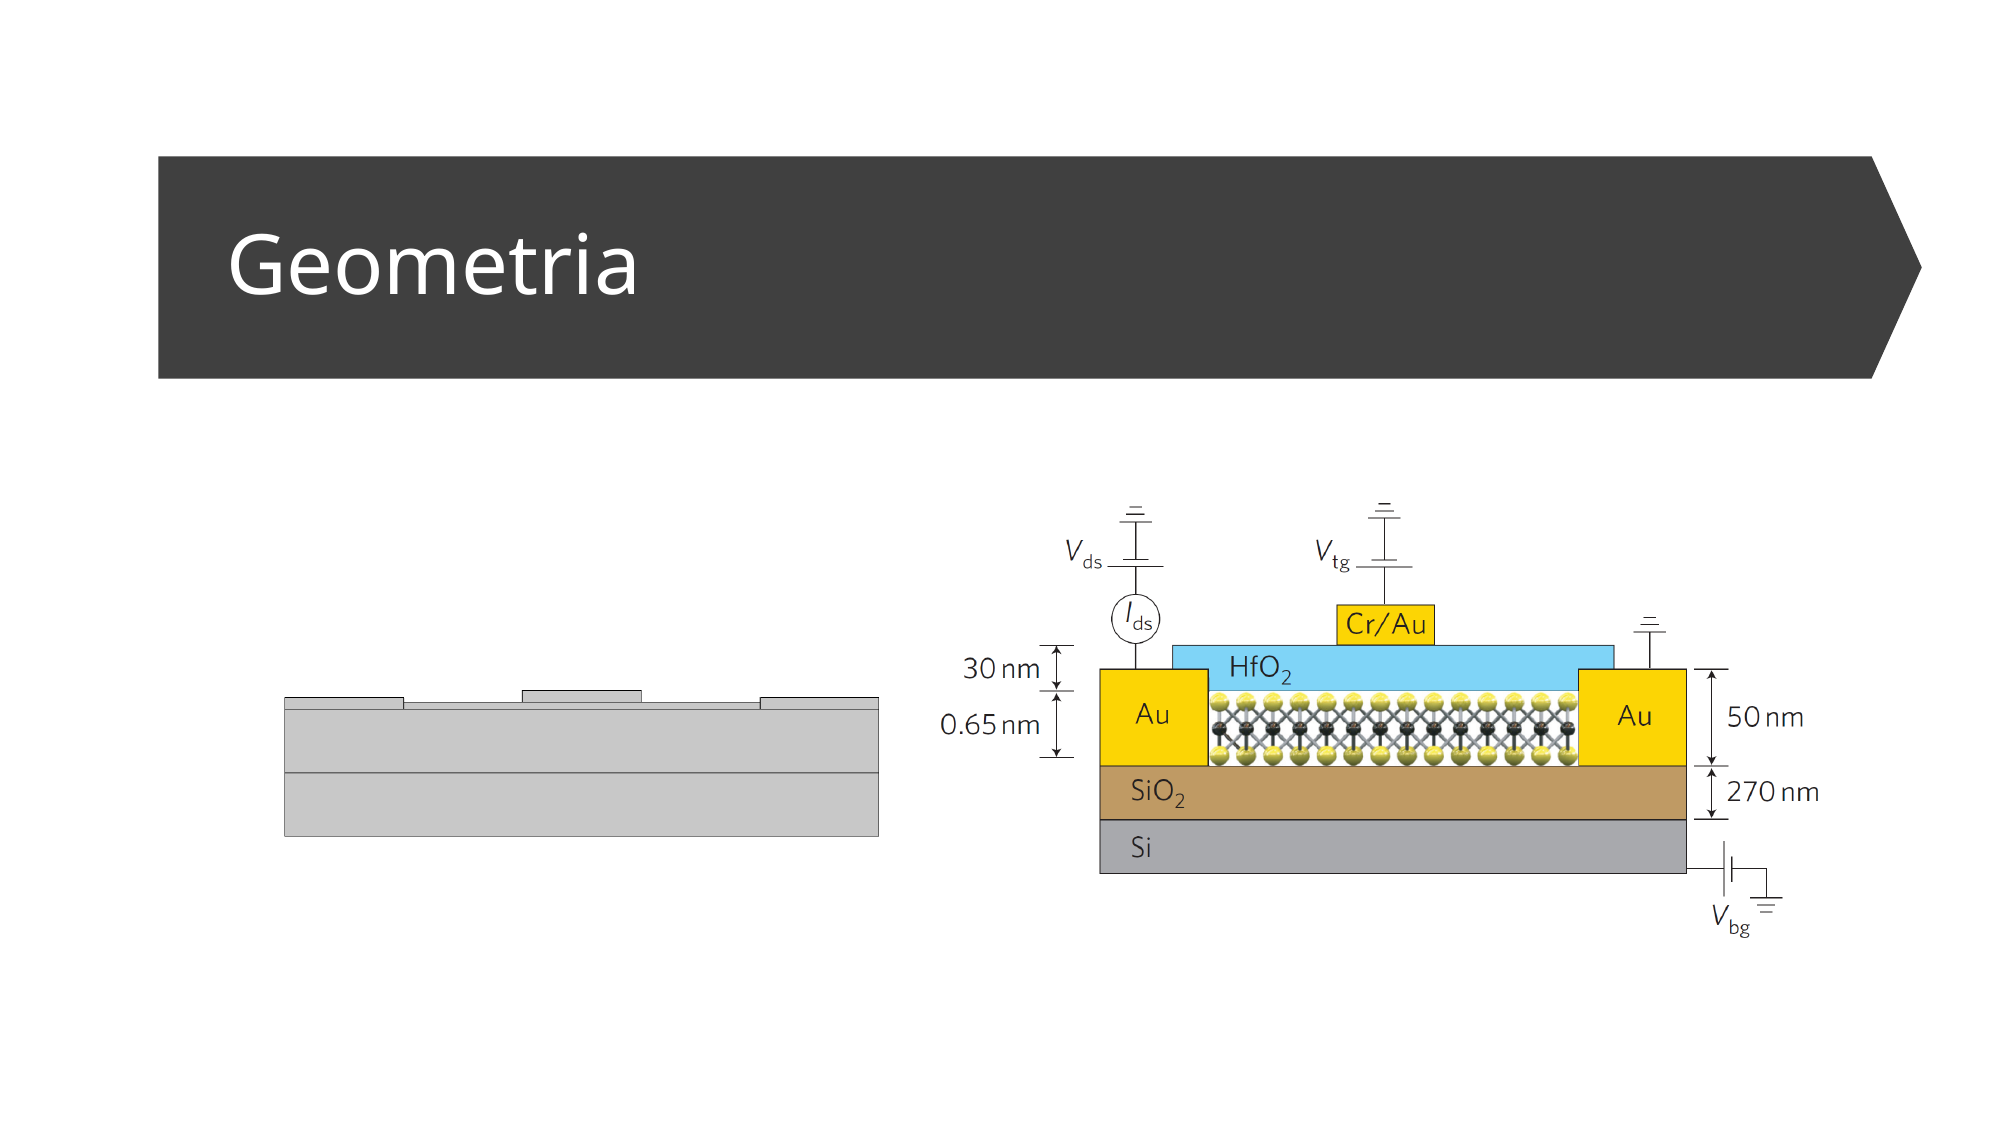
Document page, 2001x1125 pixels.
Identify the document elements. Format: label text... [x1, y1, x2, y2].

text_box [157, 155, 1923, 380]
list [913, 492, 1838, 942]
title Geometria [211, 197, 1856, 339]
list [249, 562, 914, 1012]
